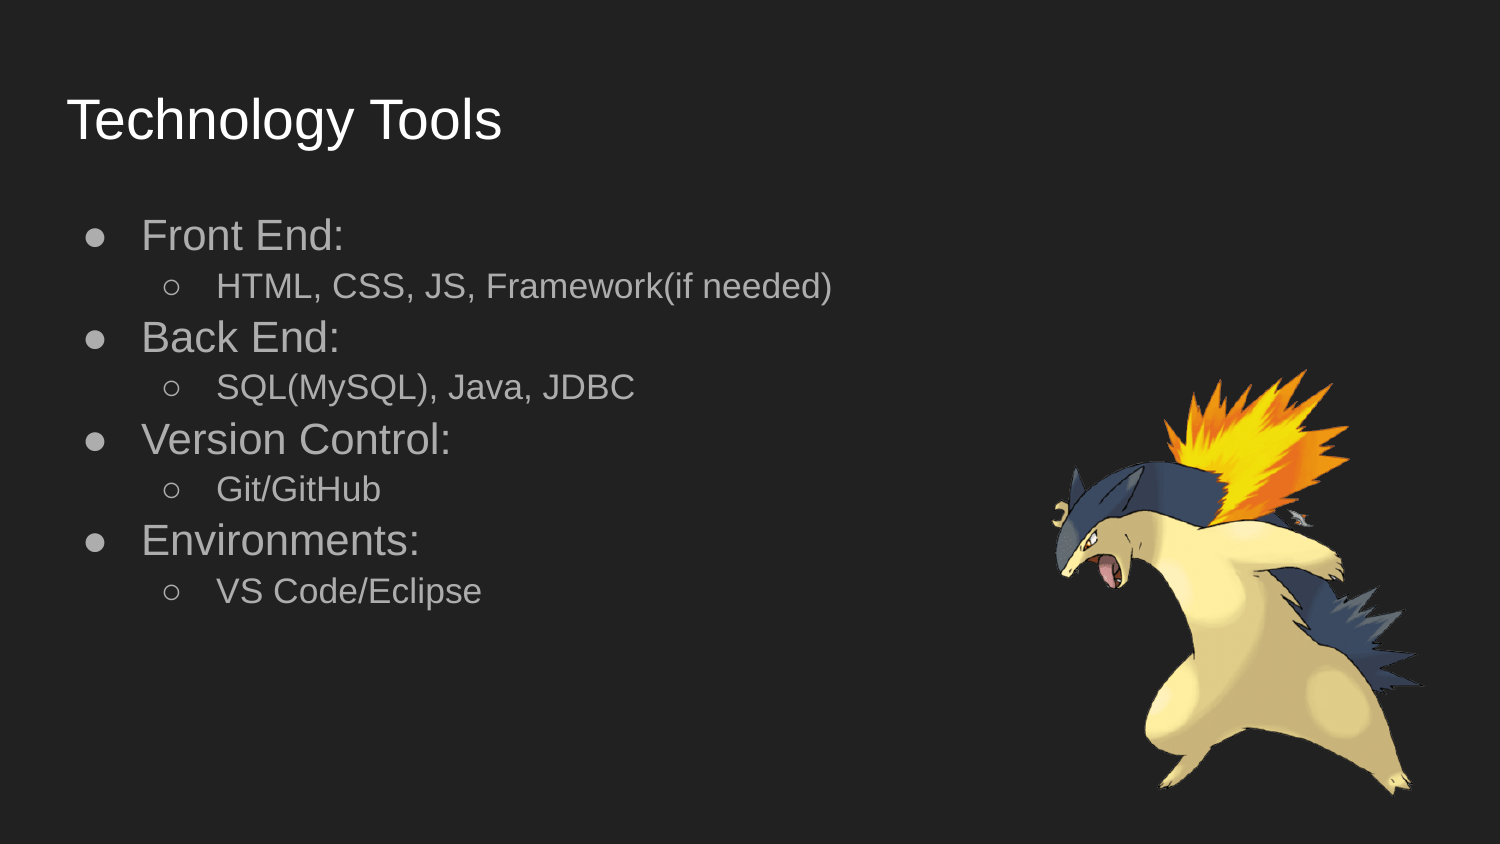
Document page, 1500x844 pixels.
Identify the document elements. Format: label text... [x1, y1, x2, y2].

list Front End: HTML, CSS, JS, Framework(if needed) Back End: SQL(MySQL), Java, JDBC Version Control: Git/GitHub Environments: VS Code/Eclipse [51, 189, 1449, 750]
title Technology Tools [51, 72, 1449, 167]
picture [1026, 365, 1450, 798]
